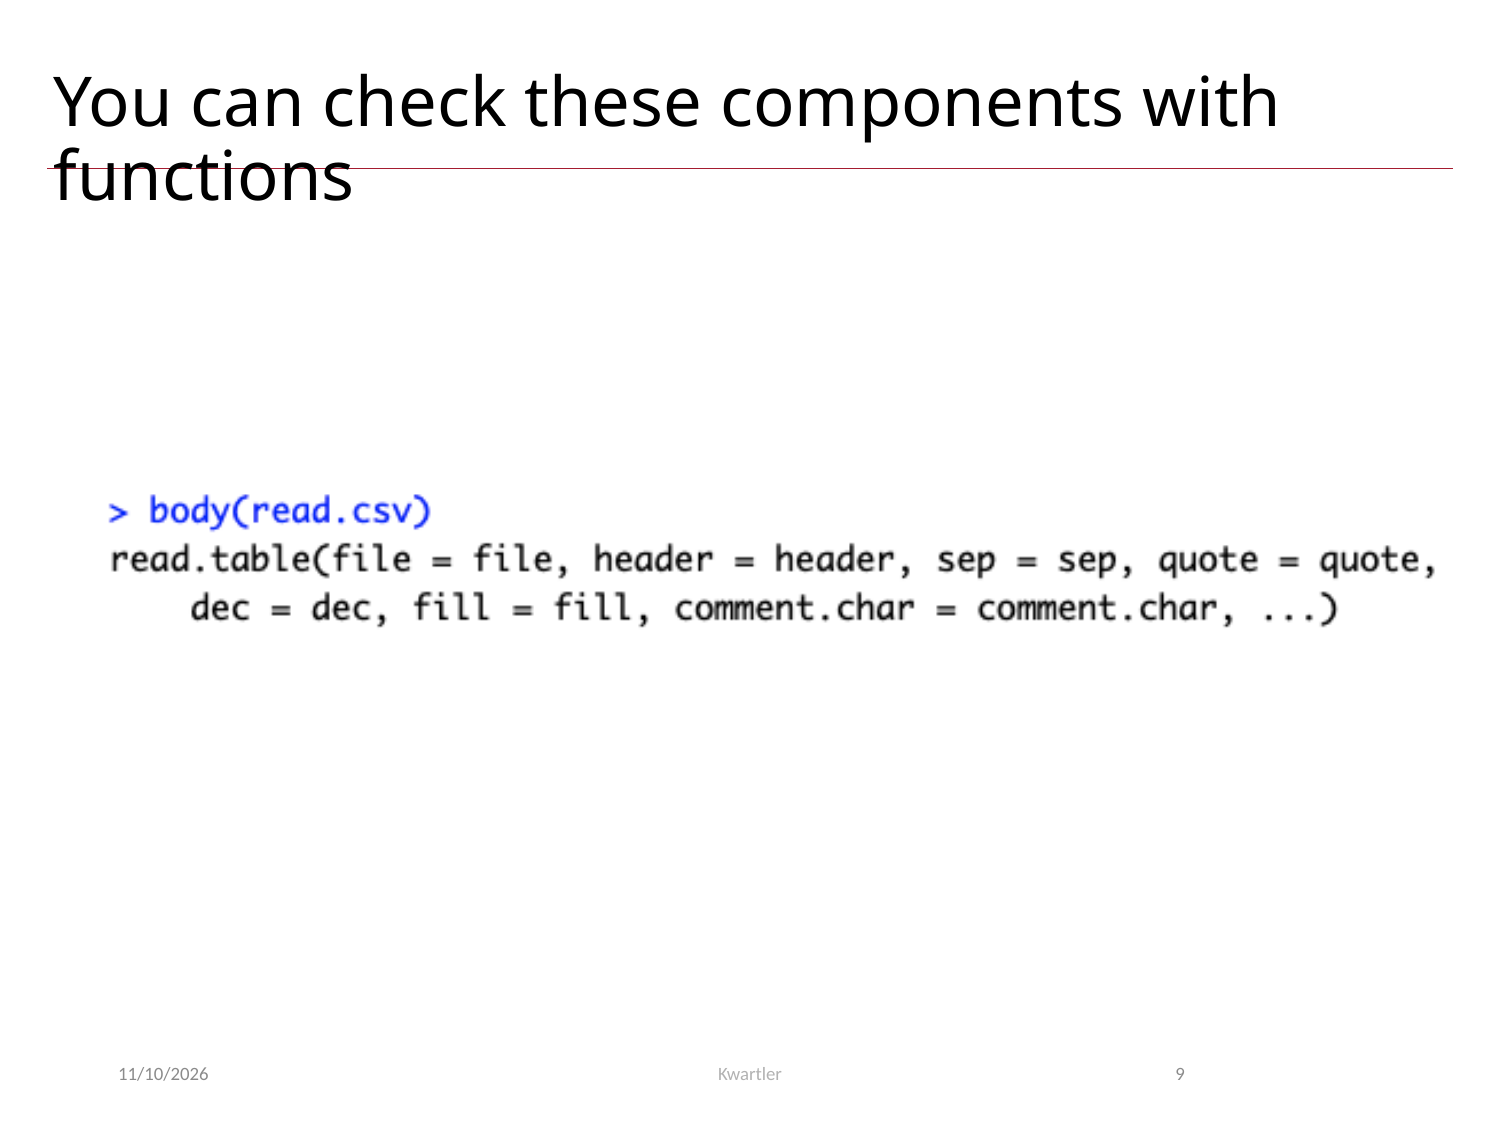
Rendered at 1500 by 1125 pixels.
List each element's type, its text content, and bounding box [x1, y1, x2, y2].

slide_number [103, 1042, 441, 1103]
footer Kwartler [496, 1042, 1004, 1103]
slide_number 9 [1059, 1042, 1200, 1103]
picture [103, 493, 1444, 632]
title You can check these components with functions [38, 59, 1397, 157]
